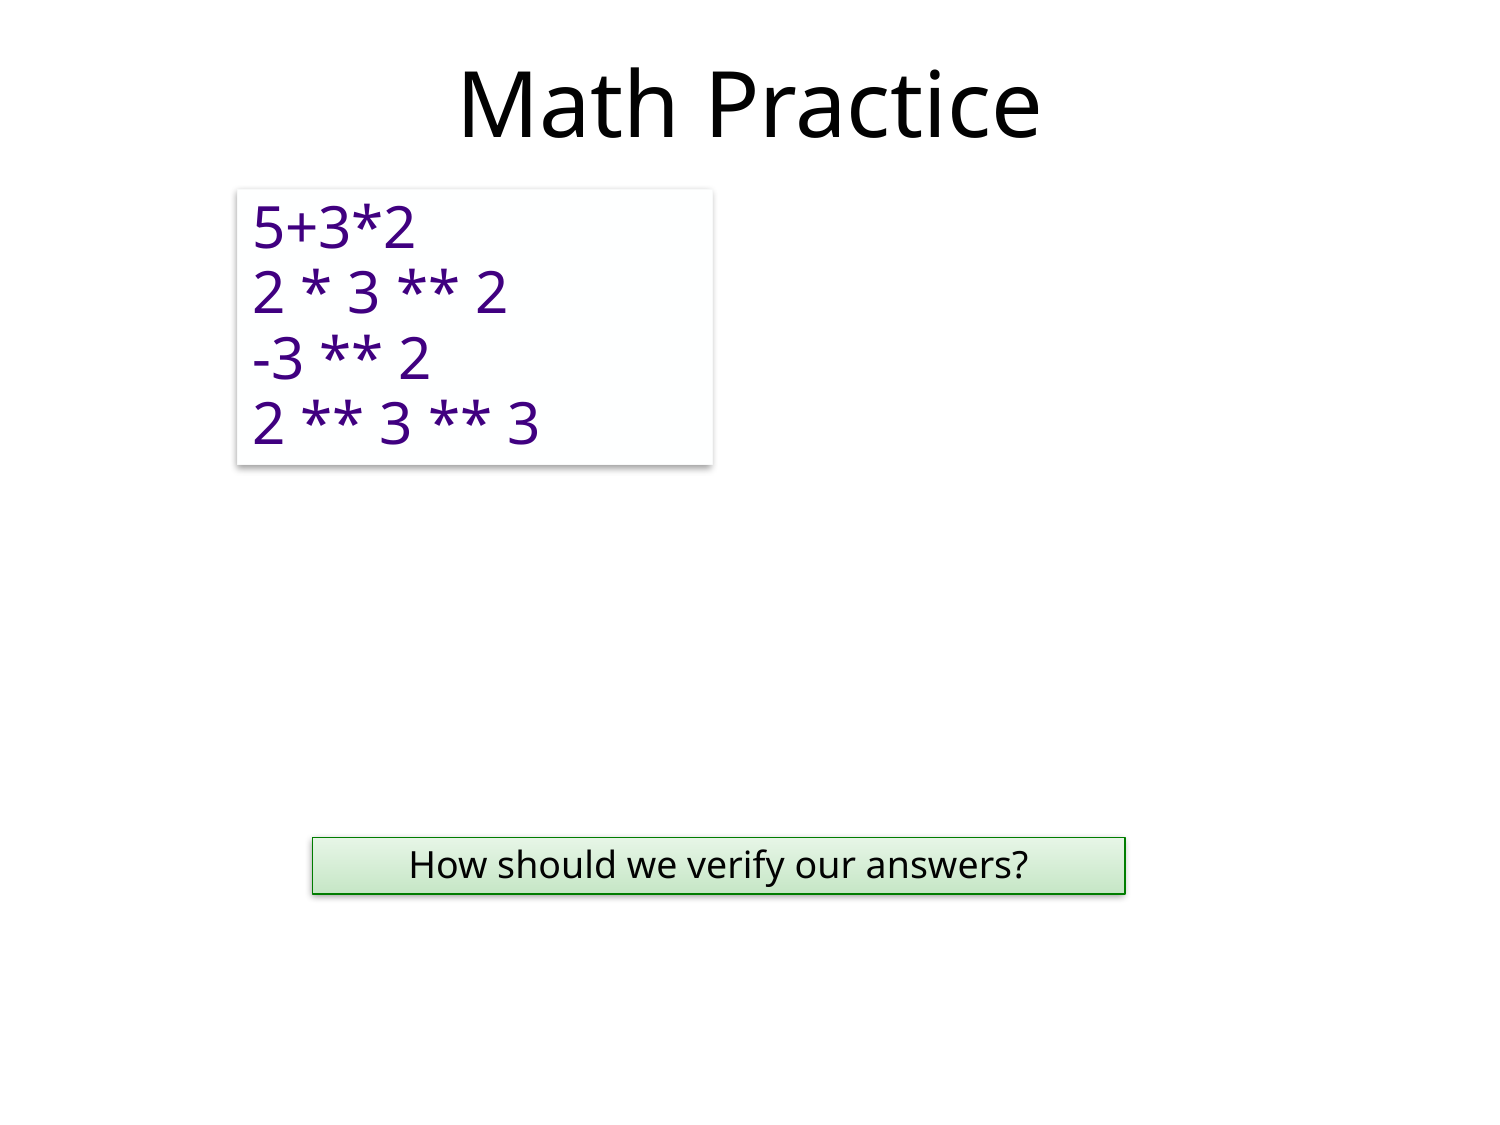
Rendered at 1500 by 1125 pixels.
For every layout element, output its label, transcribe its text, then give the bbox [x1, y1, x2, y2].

title Math Practice [37, 12, 1463, 188]
text_box How should we verify our answers? [312, 837, 1126, 895]
text_box 5+3*2 2 * 3 ** 2 -3 ** 2 2 ** 3 ** 3 [237, 189, 713, 465]
